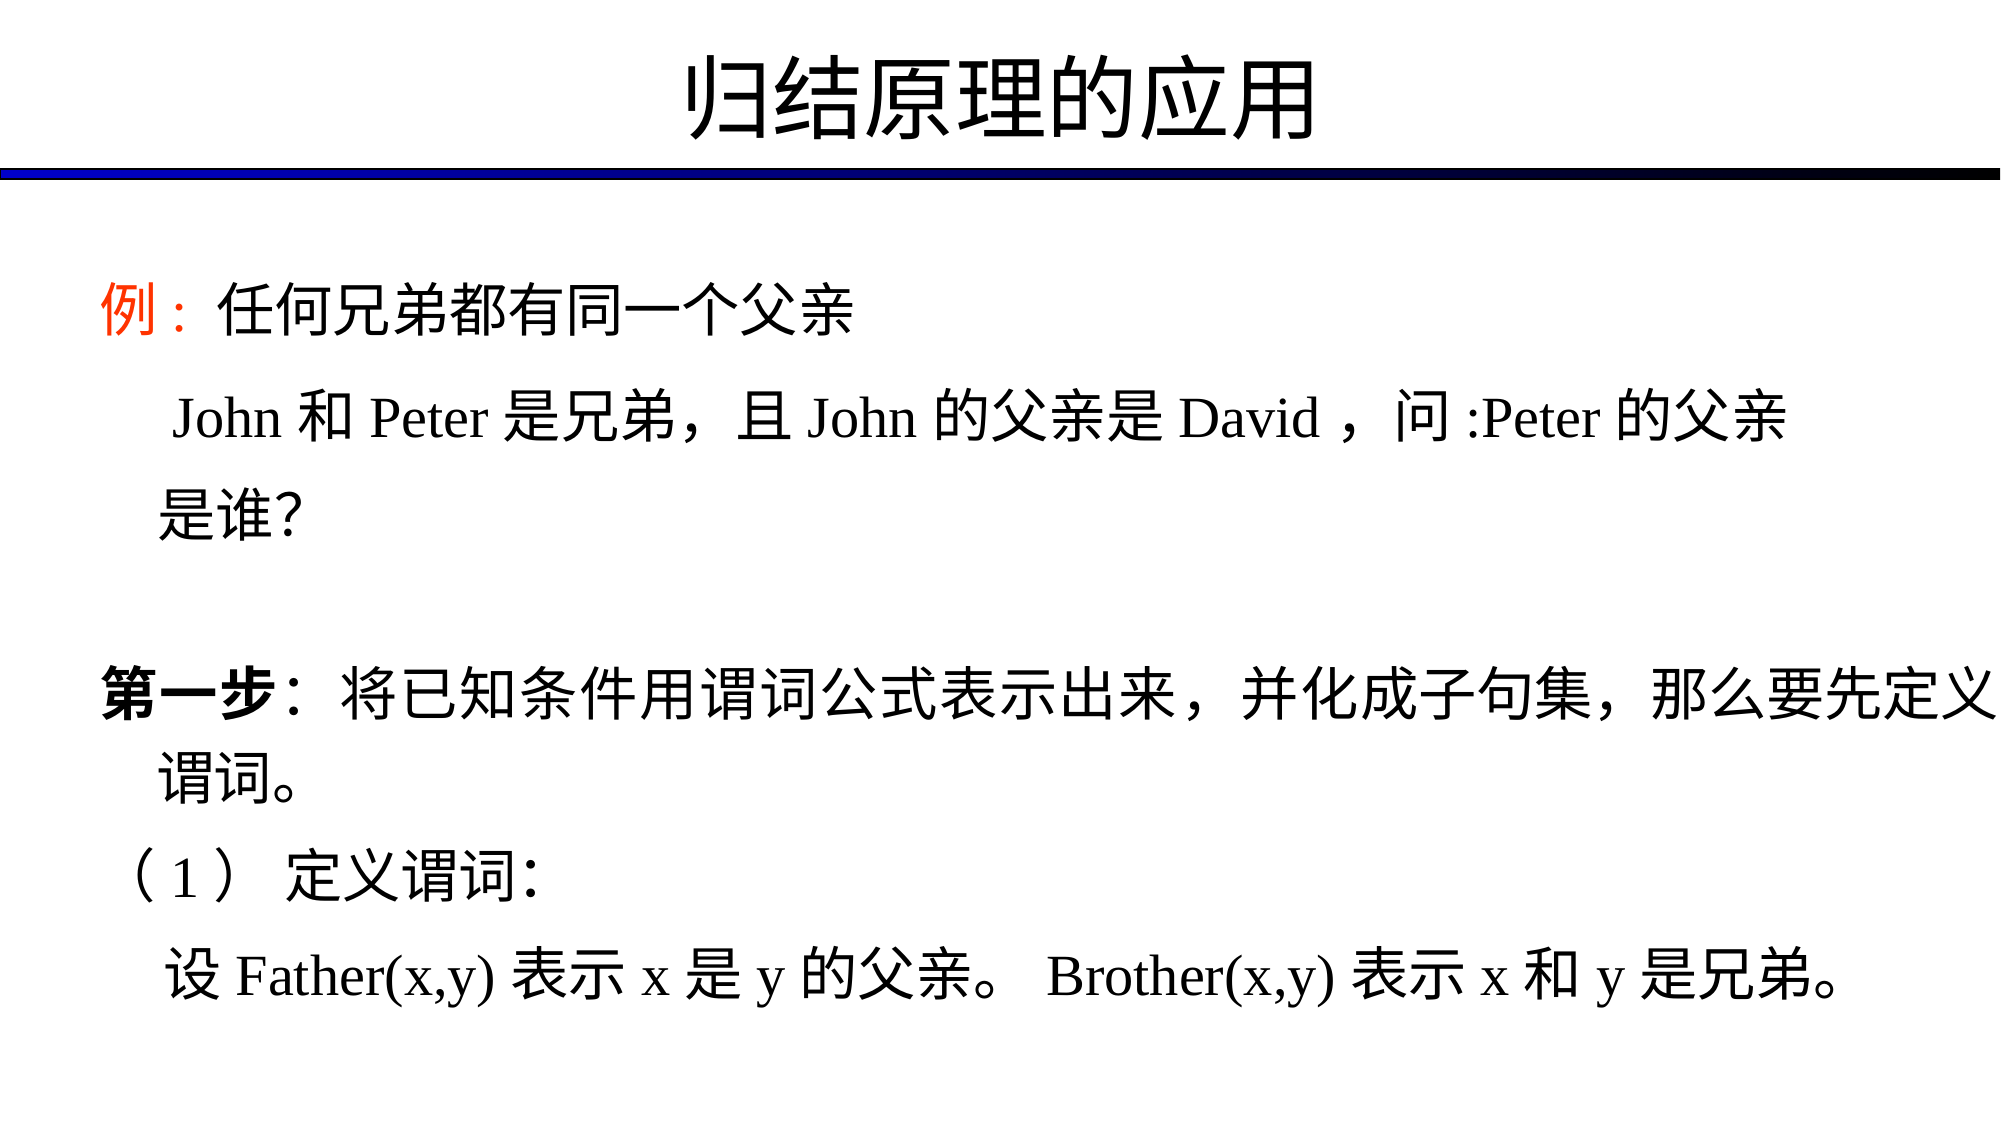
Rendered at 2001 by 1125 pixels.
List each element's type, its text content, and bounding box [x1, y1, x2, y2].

title 归结原理的应用 [675, 0, 1325, 190]
text_box 例: 任何兄弟都有同一个父亲 John和Peter是兄弟，且John的父亲是David，问:Peter的父亲是谁？ 第一步：将已知条件用谓词公式表示出来，并化成子句集，那么要先定义谓词。 （1） 定义谓词： 设Father(x,y)表示x是y的父亲。Brother(x,y)表示x和y是兄弟。 [97, 243, 2000, 1008]
